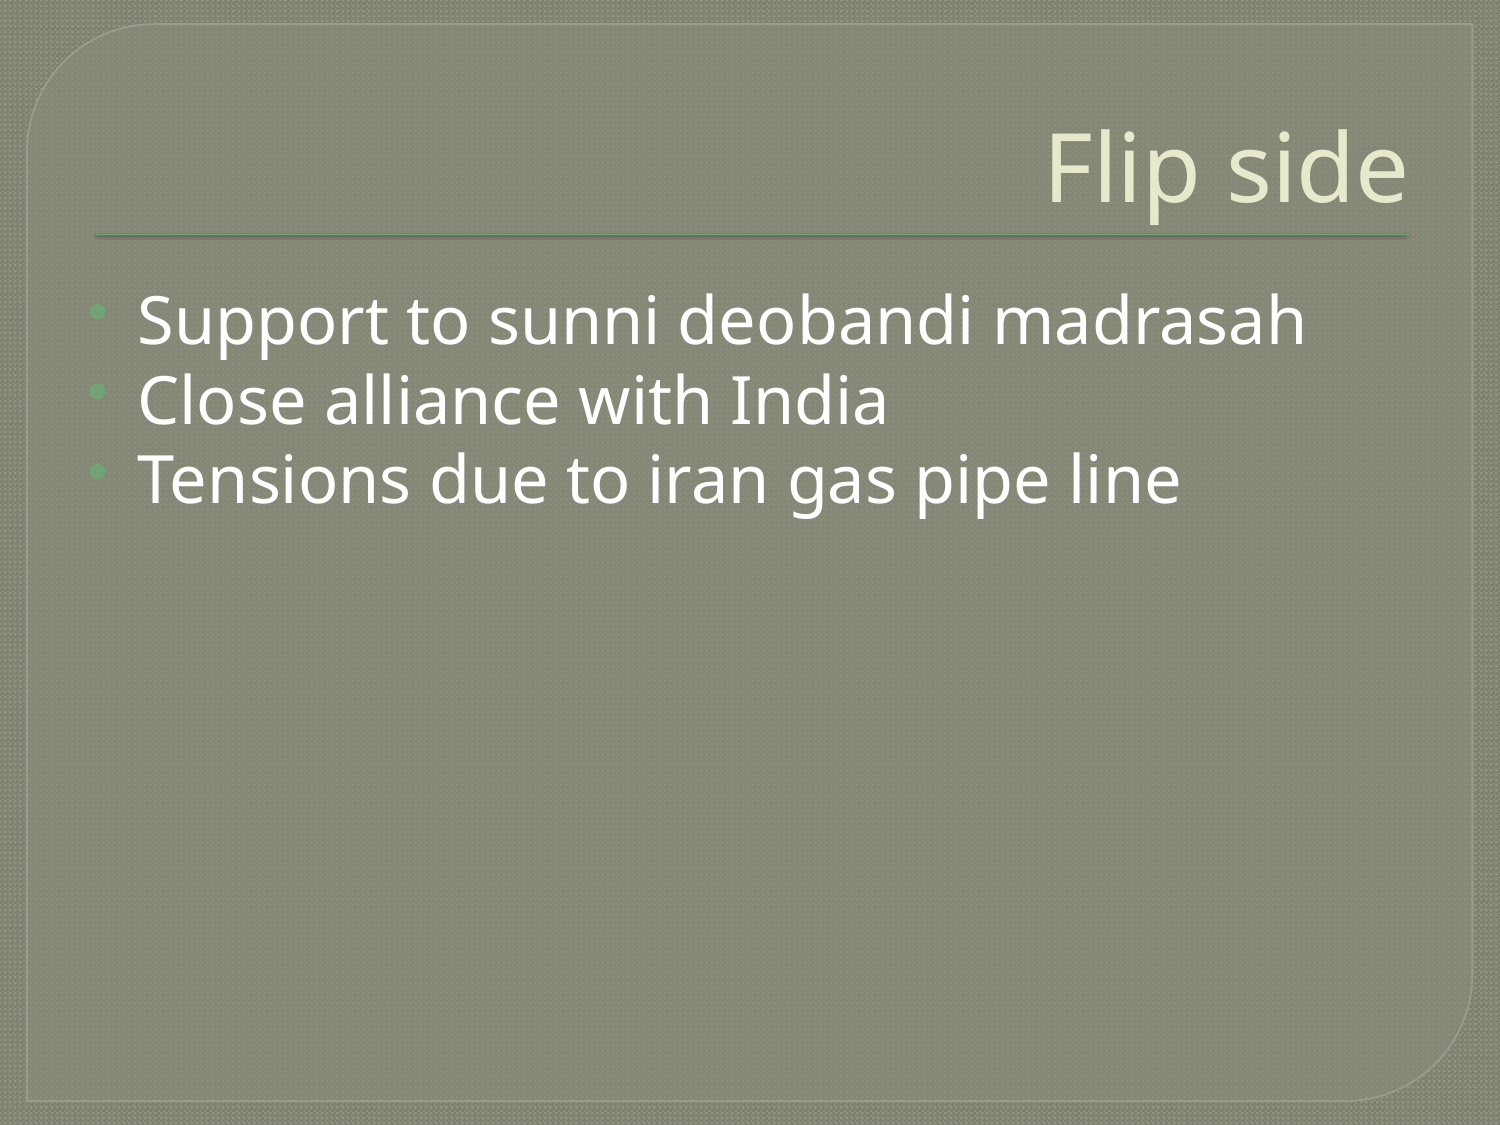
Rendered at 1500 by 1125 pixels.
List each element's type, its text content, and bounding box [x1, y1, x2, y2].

list Support to sunni deobandi madrasah Close alliance with India Tensions due to iran gas pipe line [75, 270, 1425, 1013]
title Flip side [75, 41, 1425, 230]
